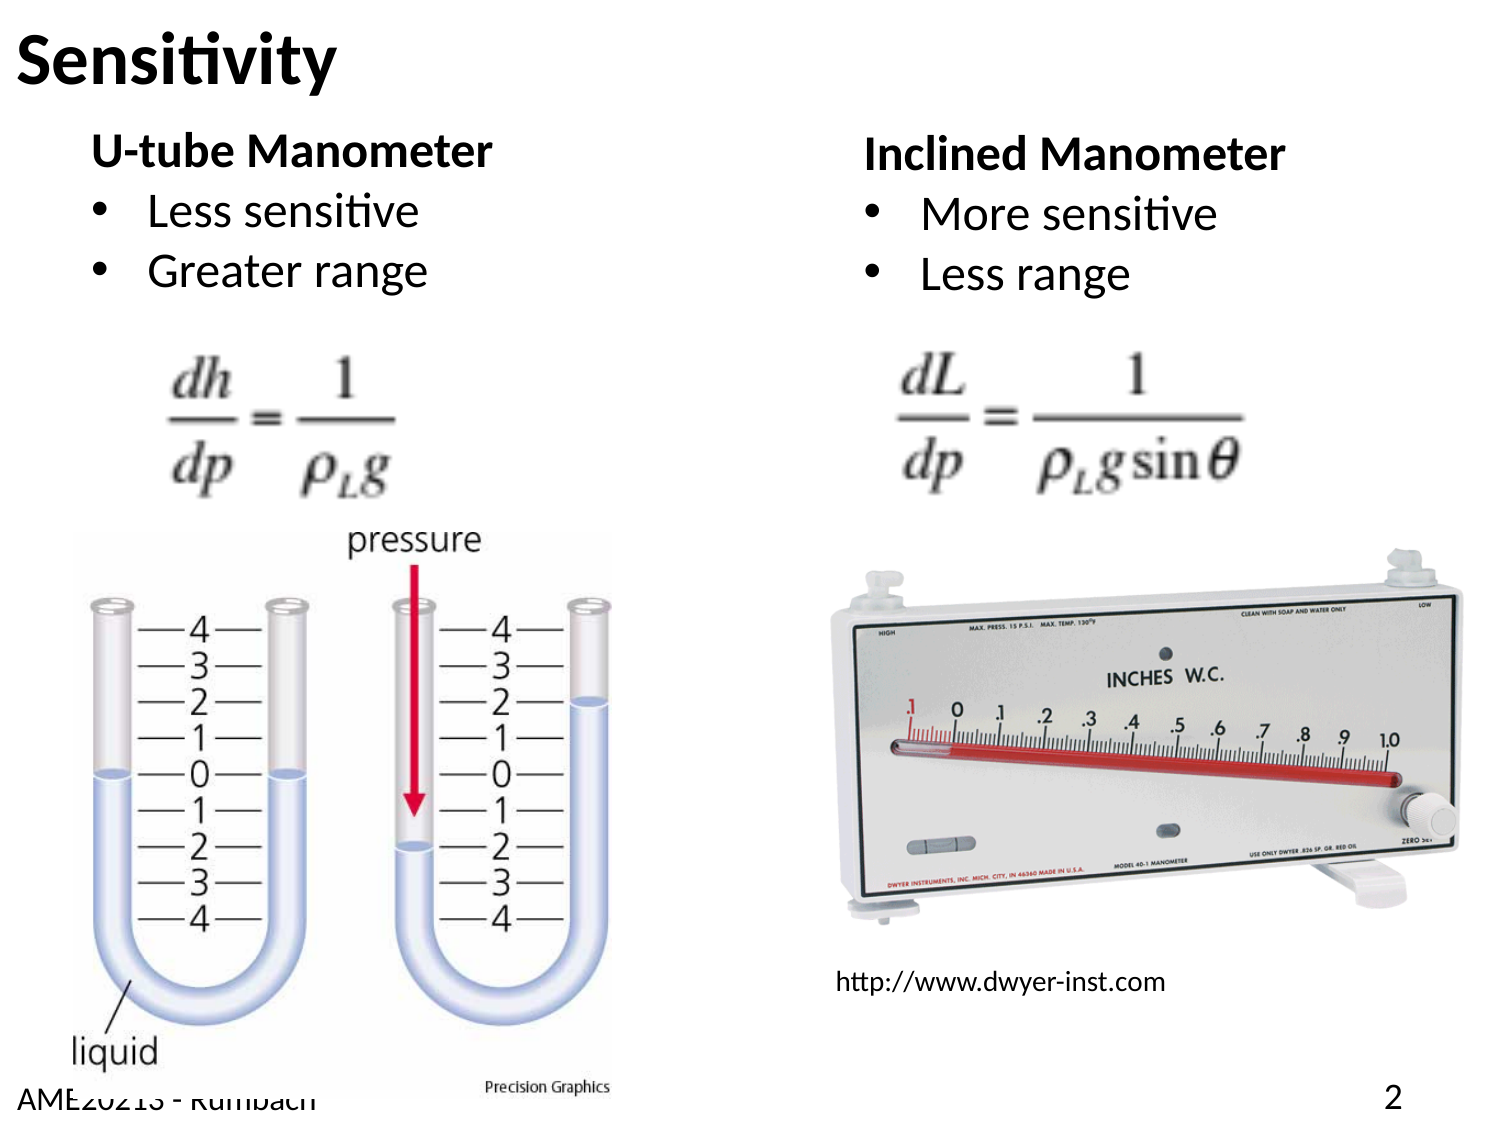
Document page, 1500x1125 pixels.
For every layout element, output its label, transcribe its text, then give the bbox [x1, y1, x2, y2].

picture [73, 532, 613, 1100]
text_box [888, 337, 1251, 504]
text_box Inclined Manometer More sensitive Less range [849, 113, 1302, 308]
text_box U-tube Manometer Less sensitive Greater range [76, 110, 509, 306]
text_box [160, 337, 401, 504]
text_box Sensitivity [1, 2, 353, 108]
picture [817, 416, 1476, 1075]
